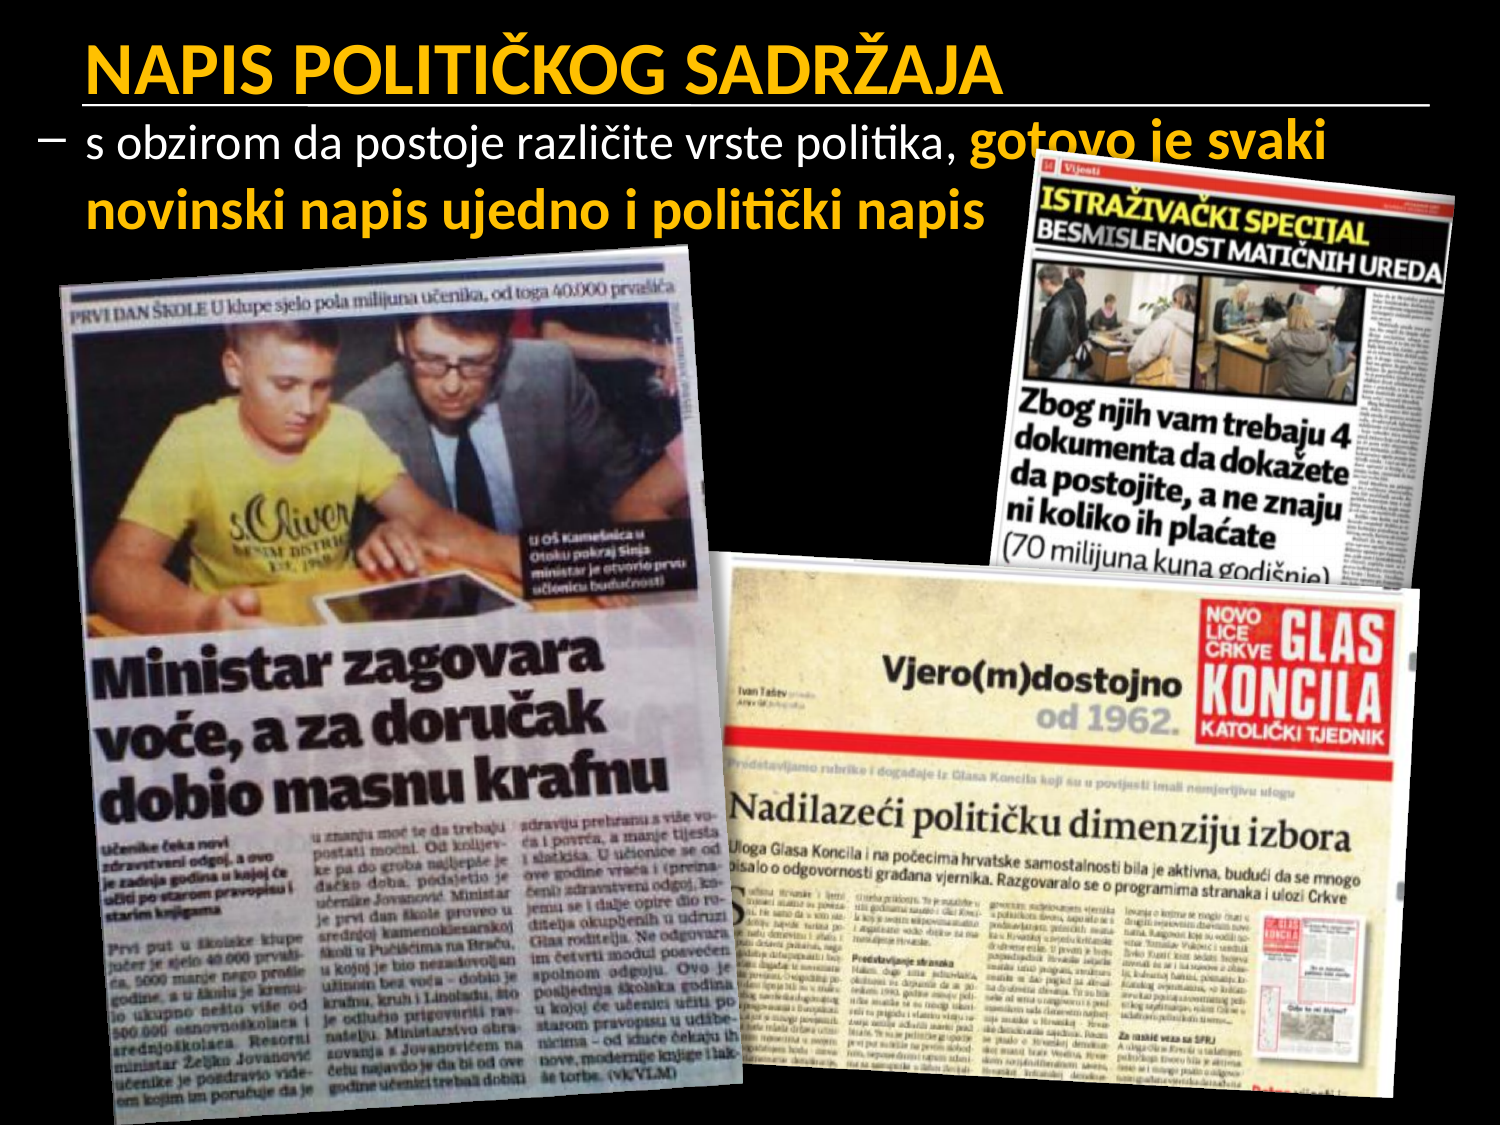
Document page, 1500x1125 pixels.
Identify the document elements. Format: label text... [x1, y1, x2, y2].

picture [60, 149, 1454, 1124]
title NAPIS POLITIČKOG SADRŽAJA [70, 11, 1500, 106]
text_box s obzirom da postoje različite vrste politika, gotovo je svaki novinski napis ujedno i politički napis [23, 93, 1465, 235]
